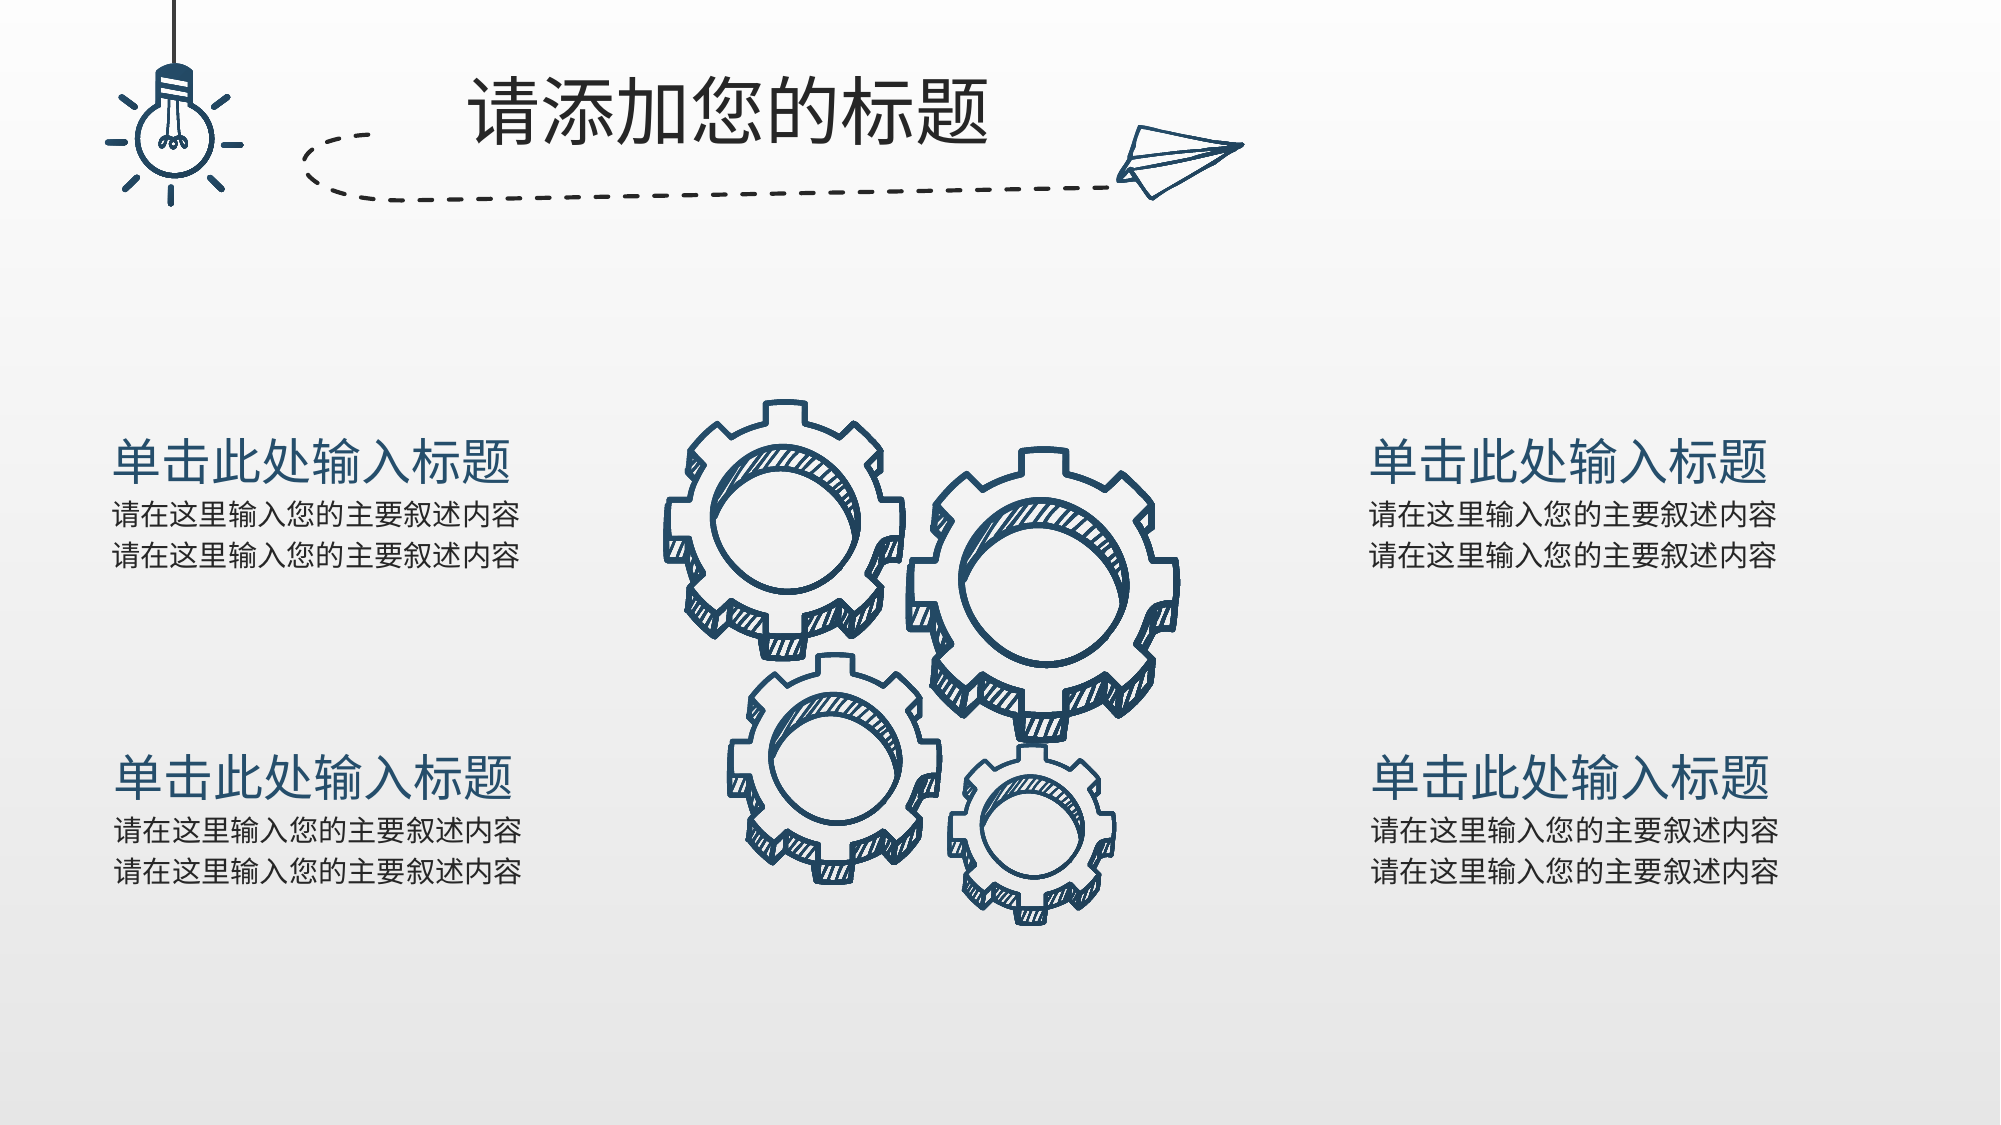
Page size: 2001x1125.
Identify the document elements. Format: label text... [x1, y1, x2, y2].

text_box 单击此处输入标题 请在这里输入您的主要叙述内容 请在这里输入您的主要叙述内容 [1355, 738, 1796, 896]
text_box [1116, 125, 1245, 201]
text_box 单击此处输入标题 请在这里输入您的主要叙述内容 请在这里输入您的主要叙述内容 [1353, 423, 1794, 580]
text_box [905, 446, 1181, 744]
text_box 单击此处输入标题 请在这里输入您的主要叙述内容 请在这里输入您的主要叙述内容 [98, 738, 540, 896]
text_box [947, 743, 1117, 926]
text_box 请添加您的标题 [332, 57, 1123, 162]
text_box 单击此处输入标题 请在这里输入您的主要叙述内容 请在这里输入您的主要叙述内容 [96, 423, 537, 580]
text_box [726, 662, 943, 885]
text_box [663, 399, 906, 662]
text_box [104, 0, 244, 207]
text_box [302, 133, 1116, 202]
